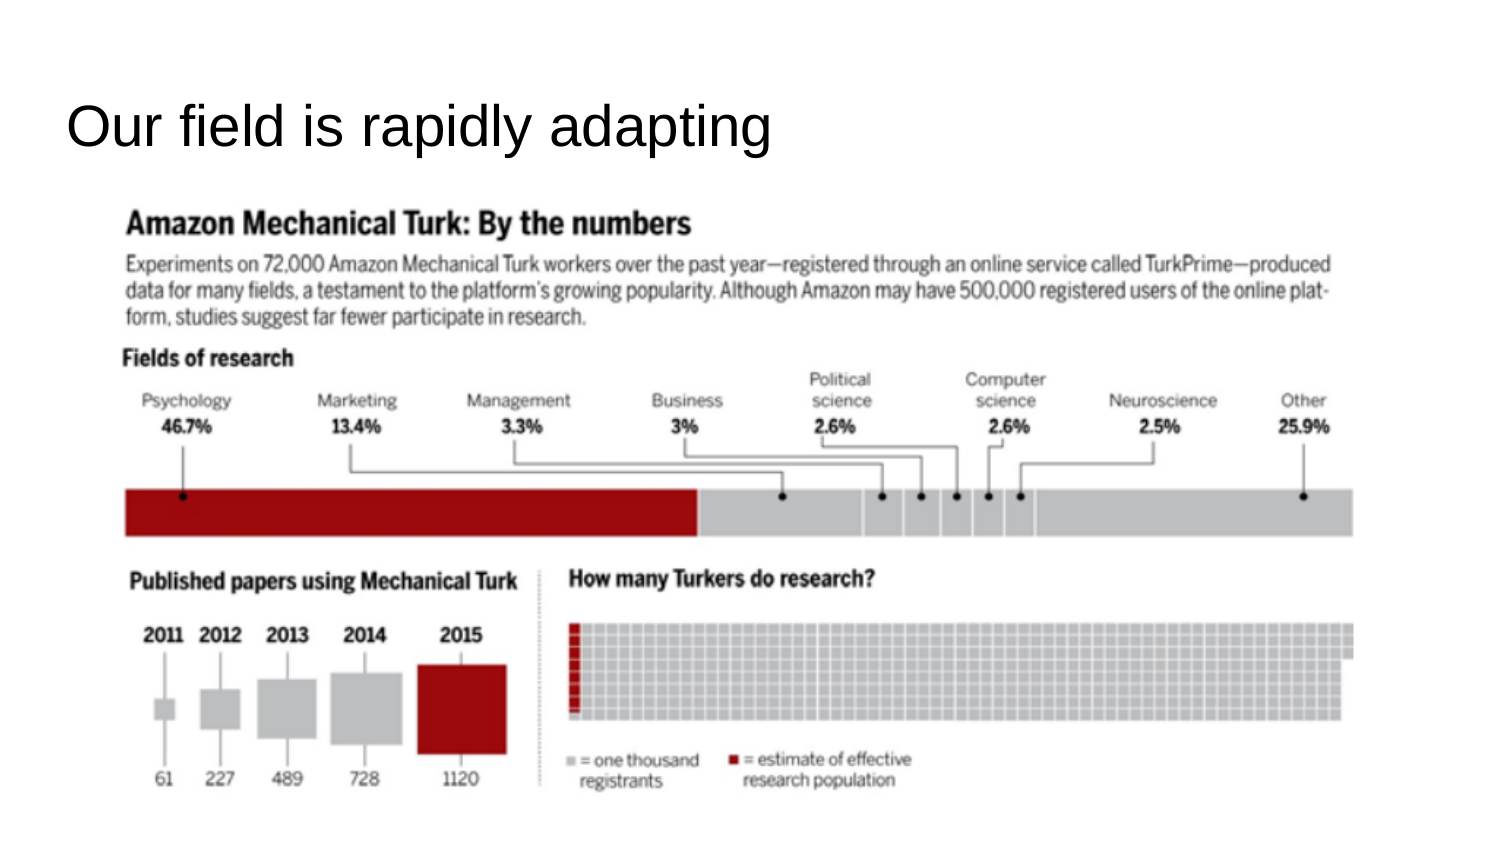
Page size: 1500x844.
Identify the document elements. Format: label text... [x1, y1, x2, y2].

title Our field is rapidly adapting [51, 72, 1449, 167]
picture [112, 191, 1380, 819]
